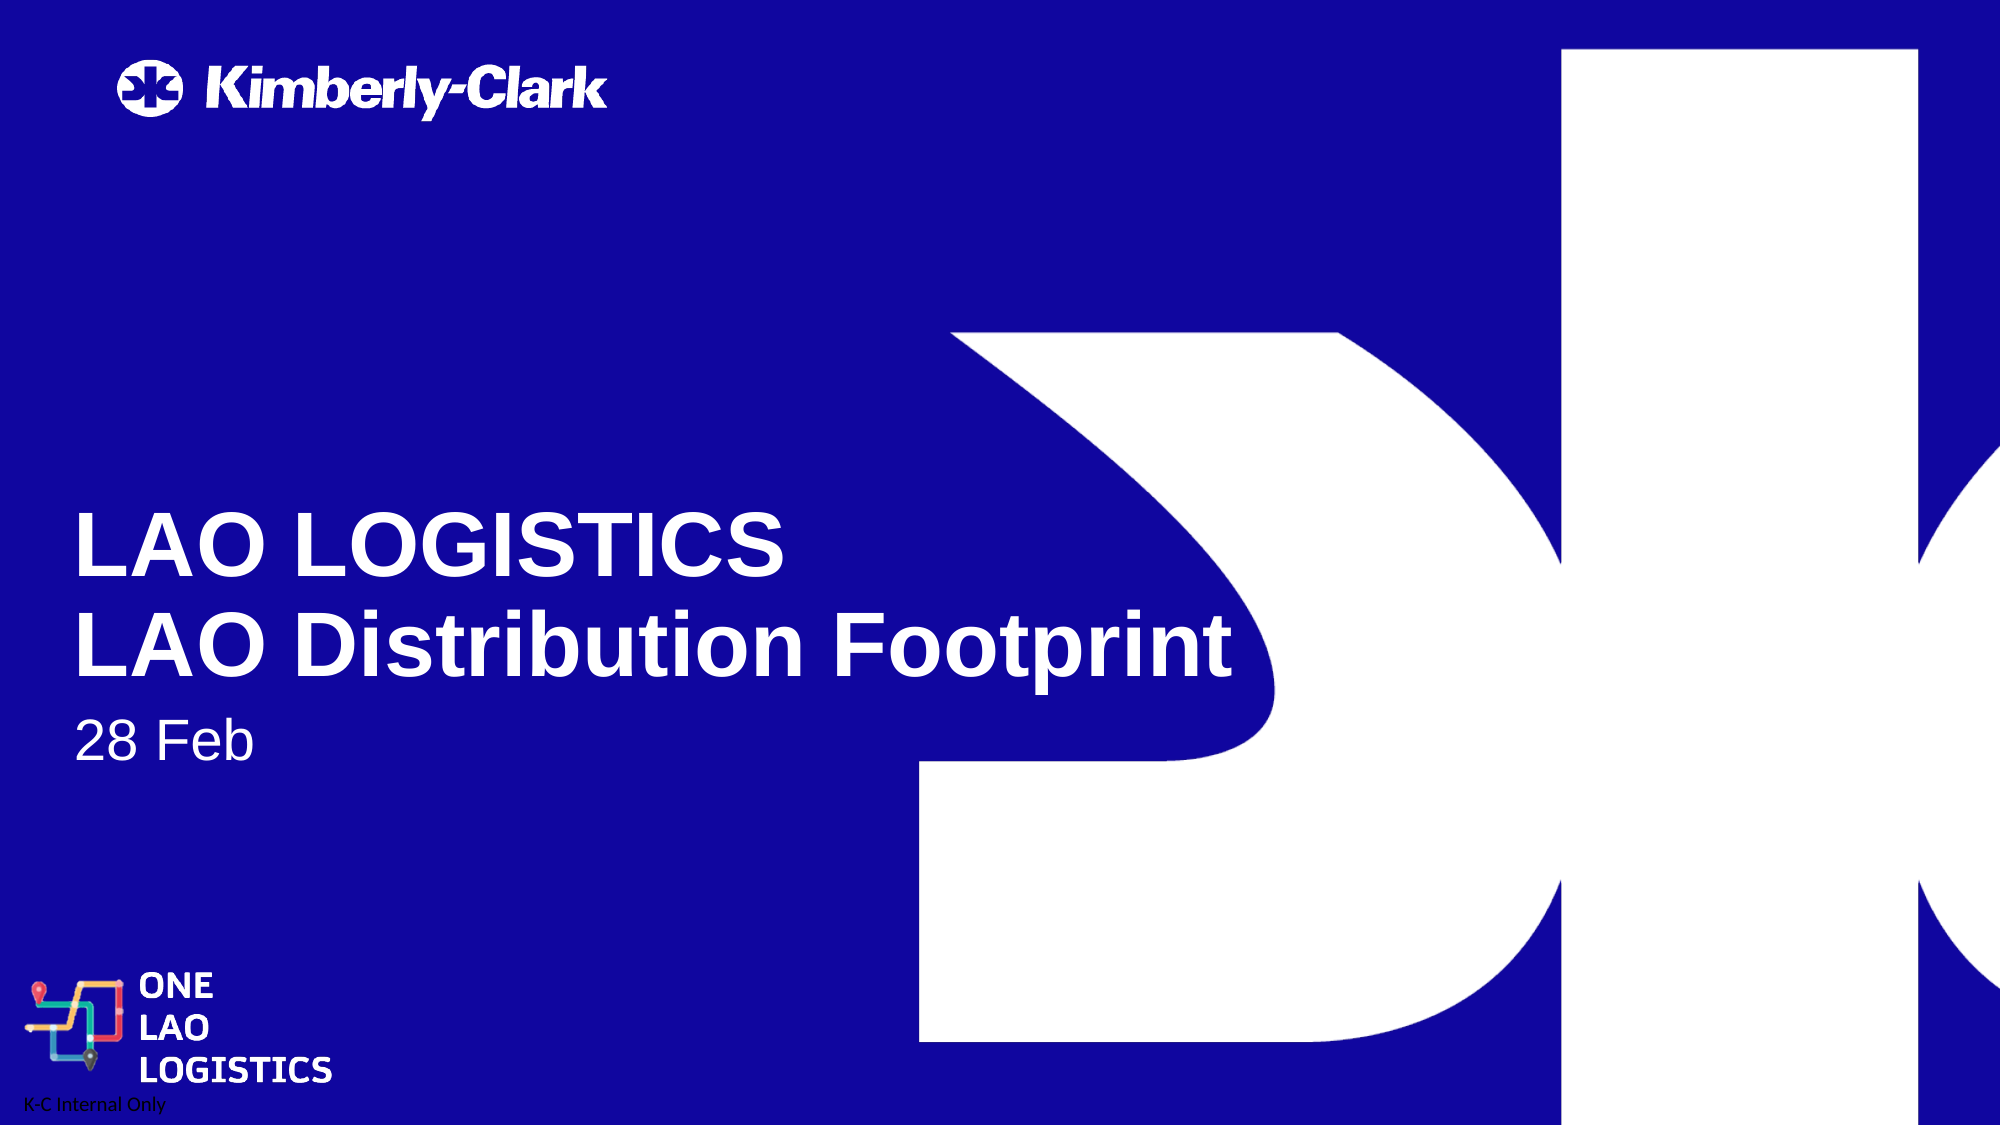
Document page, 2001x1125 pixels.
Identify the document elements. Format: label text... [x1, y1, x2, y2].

text_box 28 Feb [58, 702, 1003, 975]
title LAO LOGISTICS LAO Distribution Footprint [58, 460, 1431, 733]
picture [855, 0, 2000, 1125]
picture [6, 941, 354, 1119]
picture [80, 2, 644, 179]
